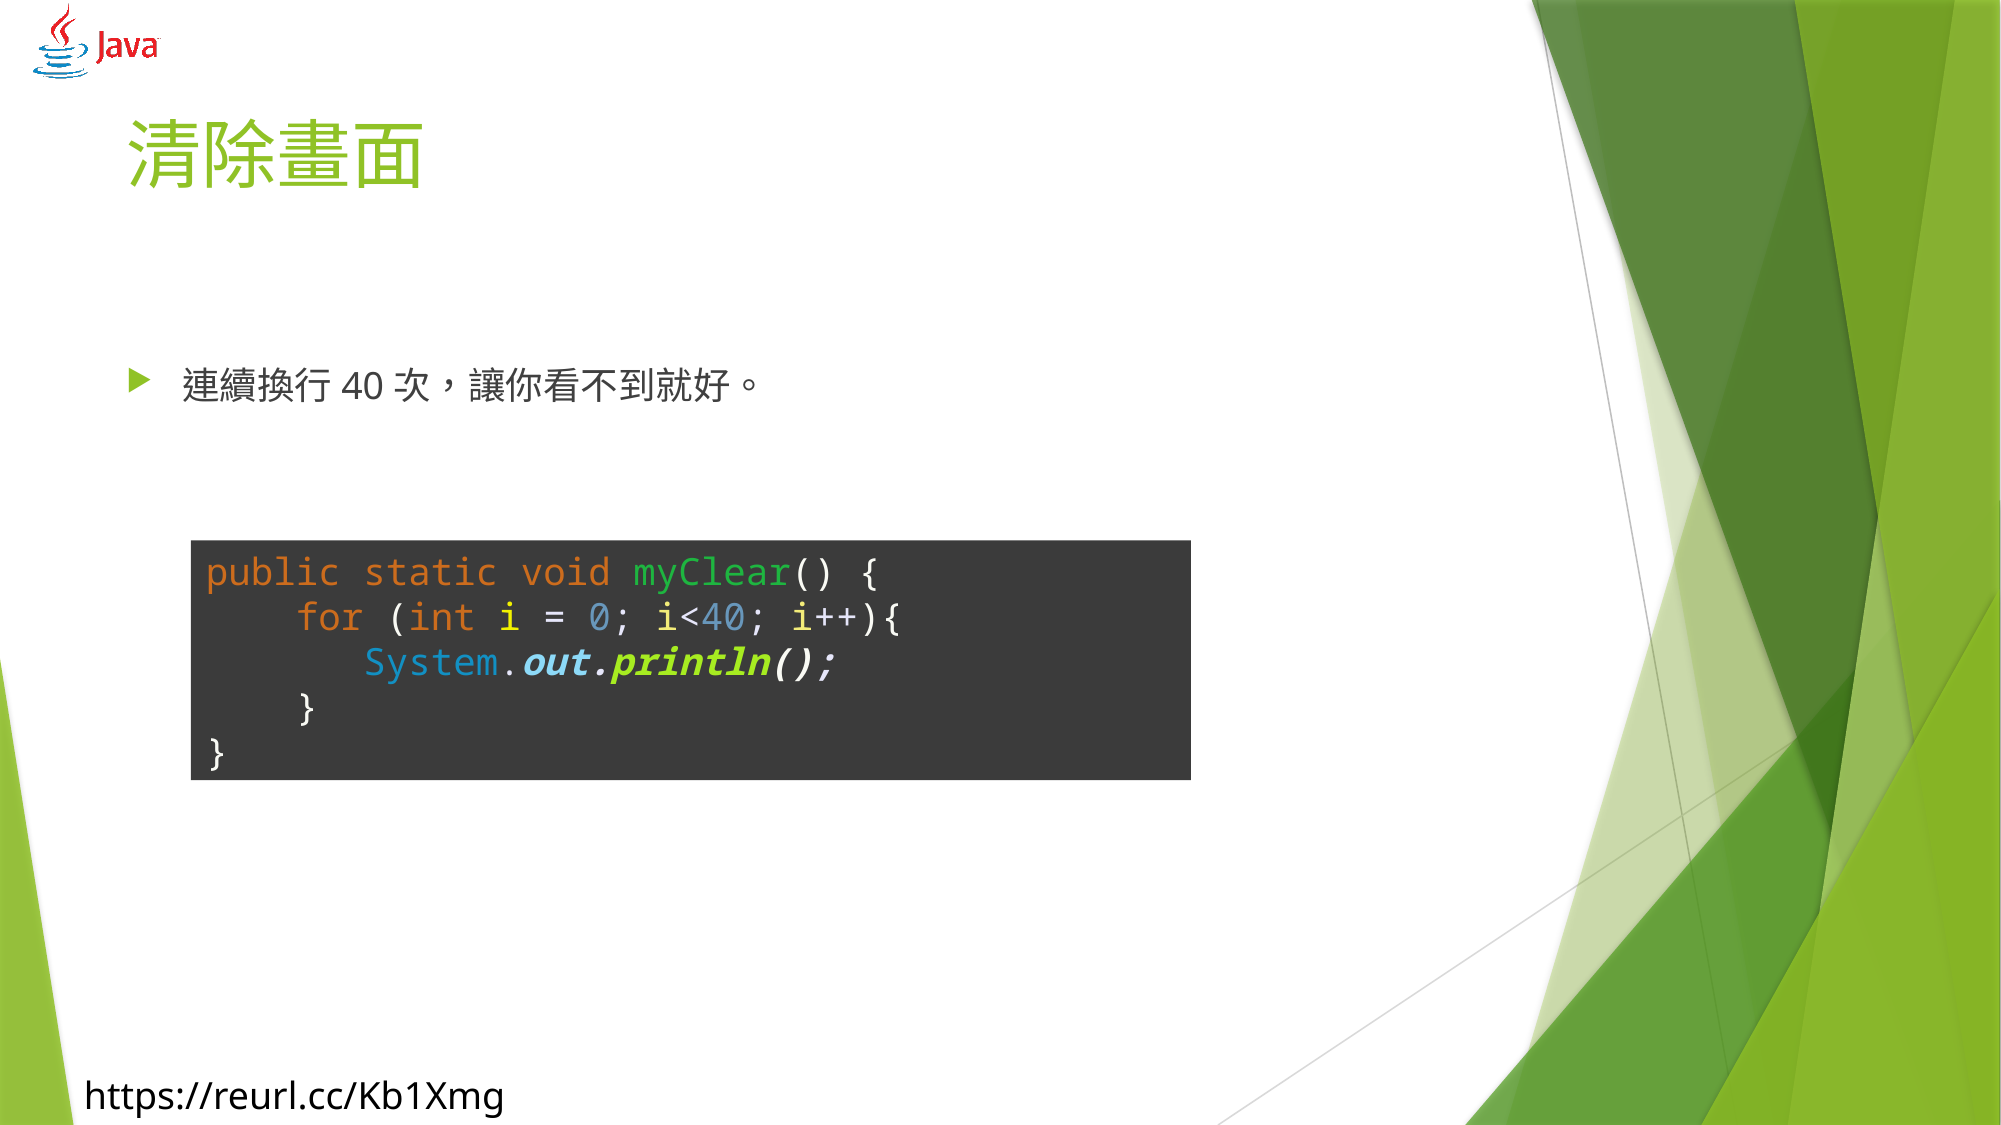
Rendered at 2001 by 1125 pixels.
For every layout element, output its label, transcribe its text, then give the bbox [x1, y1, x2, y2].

list 連續換行40次，讓你看不到就好。 [111, 354, 1522, 992]
picture [27, 1, 165, 79]
title 清除畫面 [111, 99, 1522, 317]
text_box public static void myClear() { for (int i = 0; i<40; i++){ System.out.println(); } } [190, 540, 1191, 781]
